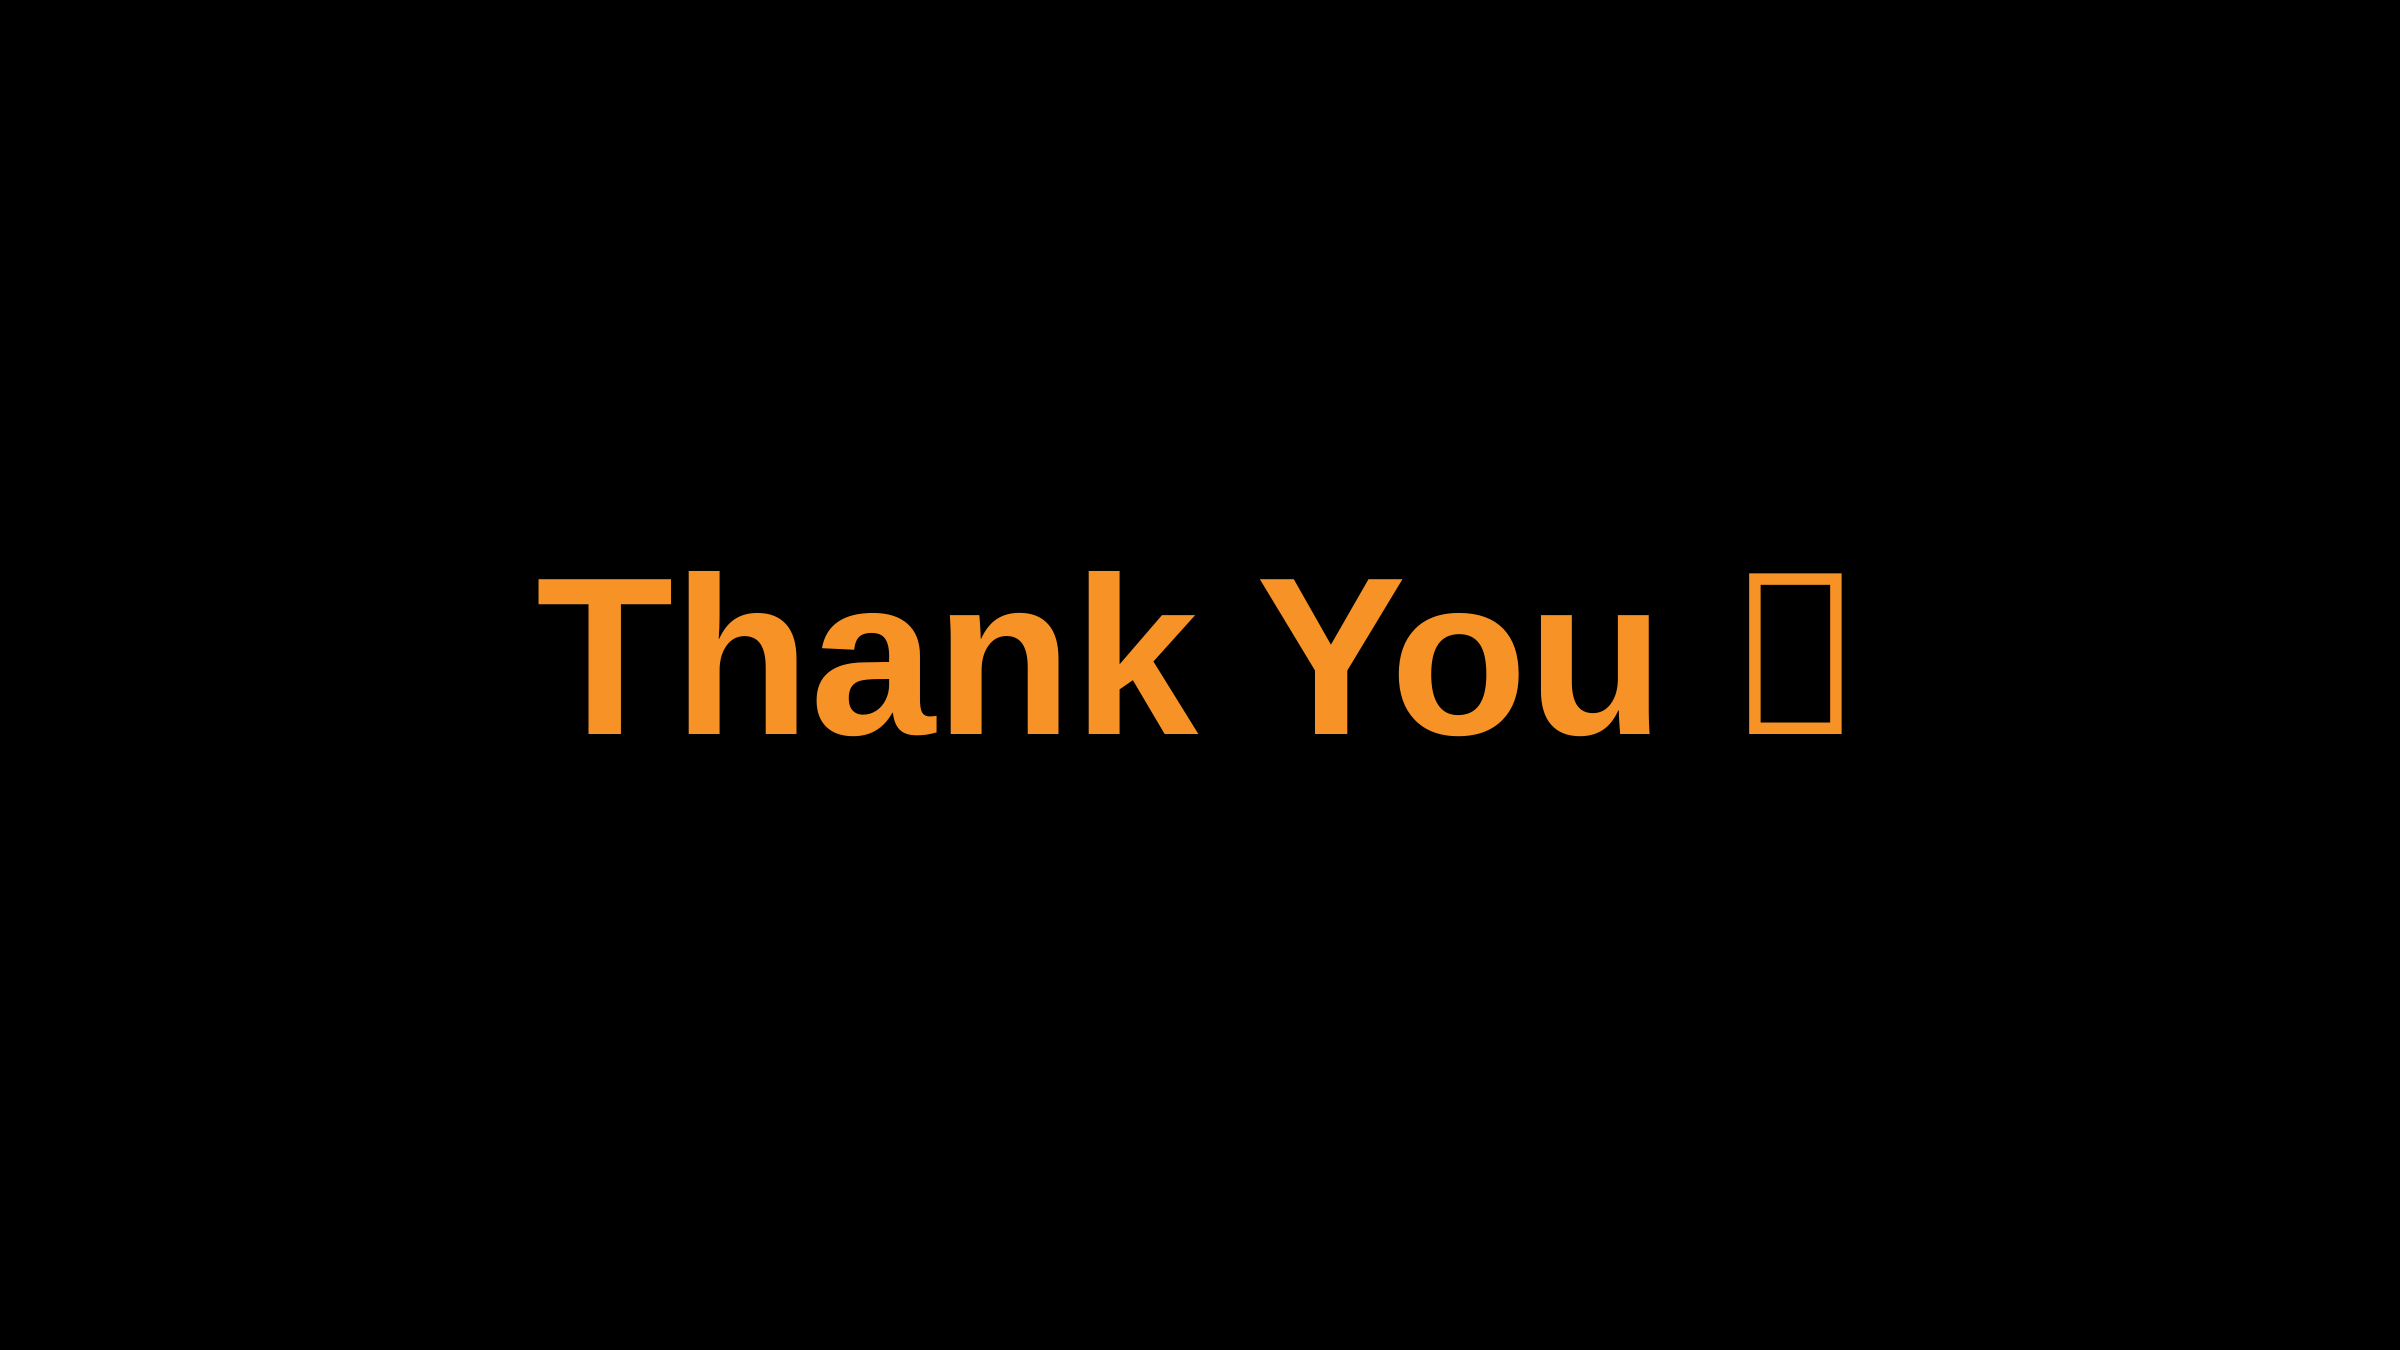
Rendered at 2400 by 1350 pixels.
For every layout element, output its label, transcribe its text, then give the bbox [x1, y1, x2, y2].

text_box Thank You  [0, 500, 2400, 790]
